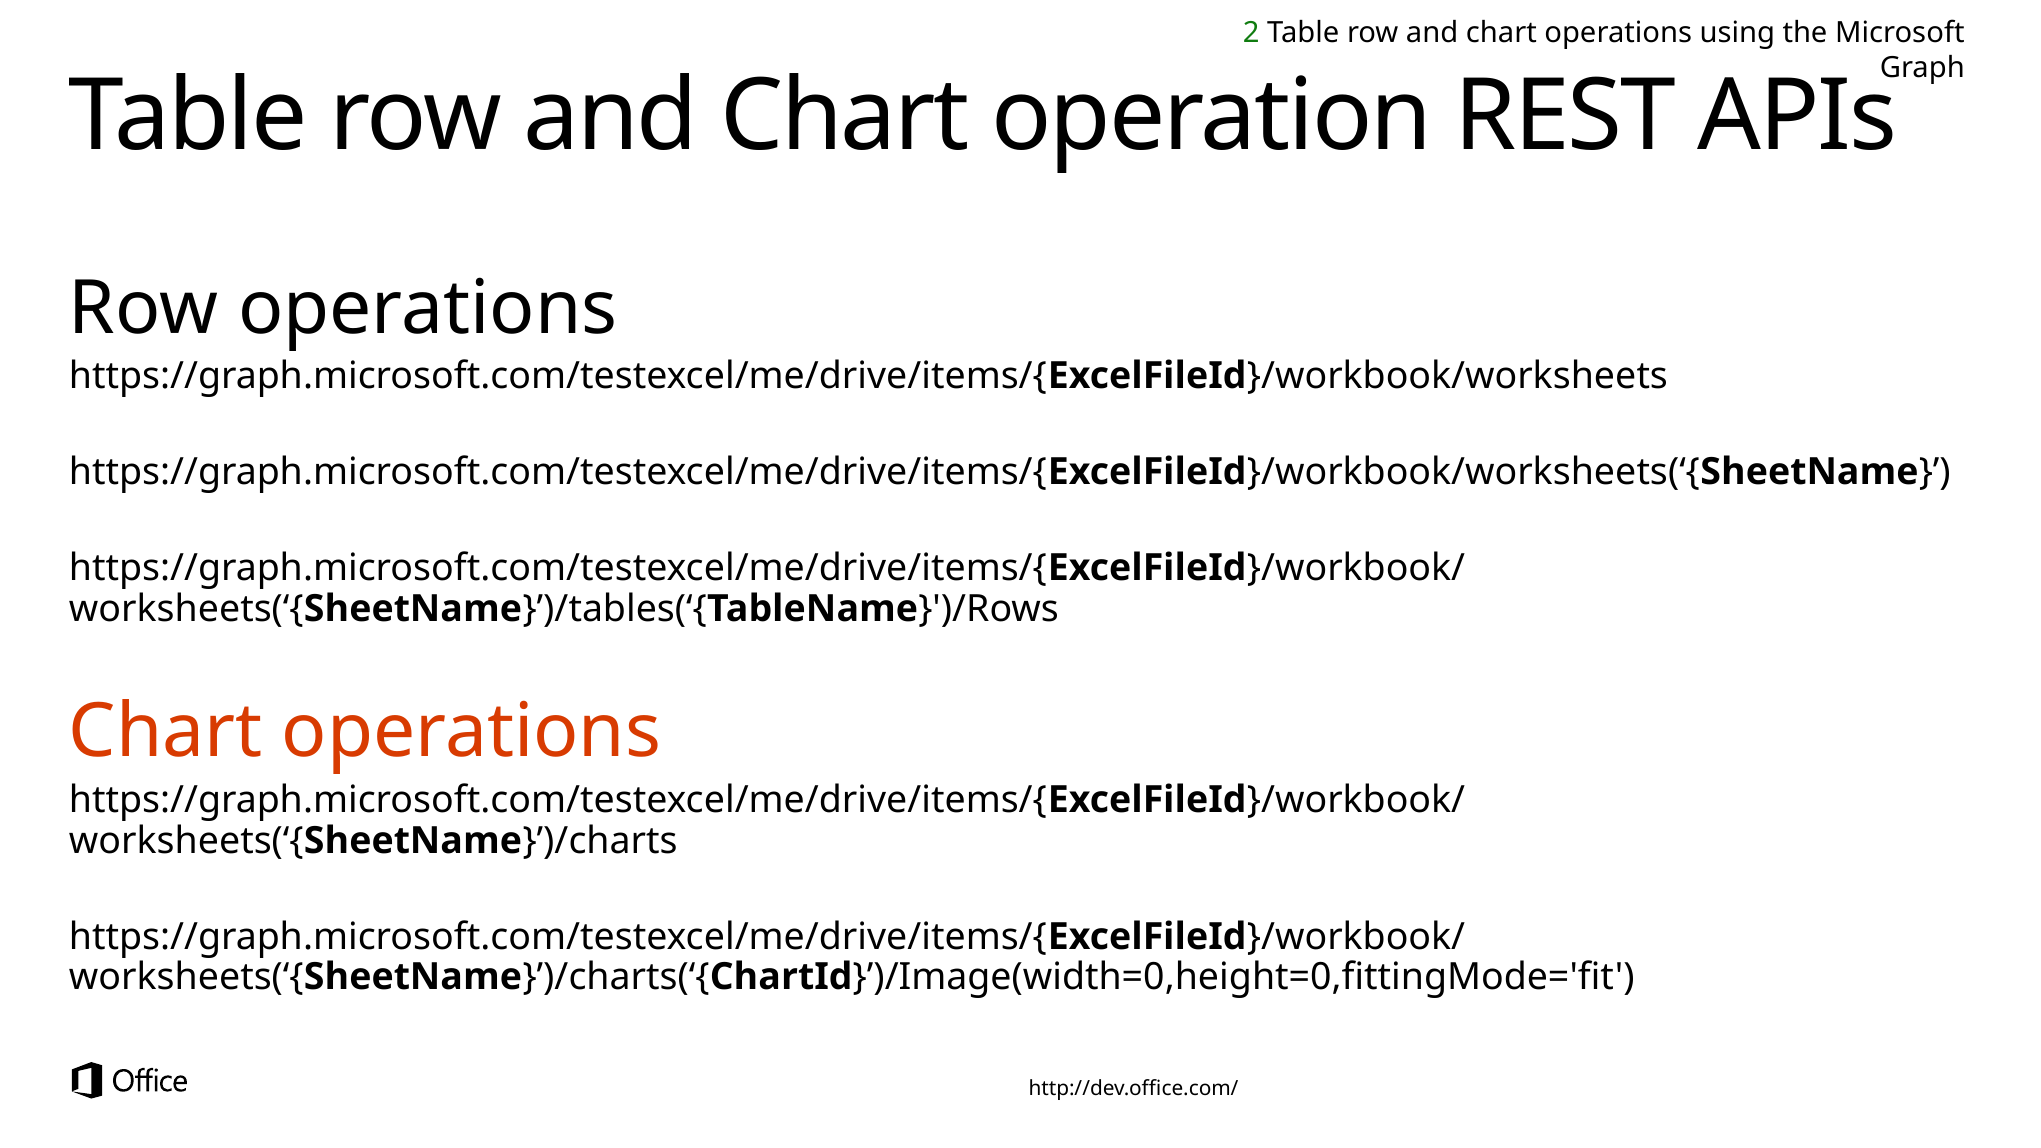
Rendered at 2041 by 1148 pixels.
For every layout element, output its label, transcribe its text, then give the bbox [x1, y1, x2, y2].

footer 2 Table row and chart operations using the Microsoft Graph [1160, 17, 1996, 79]
title Table row and Chart operation REST APIs [45, 48, 1996, 198]
list Row operations https://graph.microsoft.com/testexcel/me/drive/items/{ExcelFileId}/workbook/worksheets https://graph.microsoft.com/testexcel/me/drive/items/{ExcelFileId}/workbook/worksheets(‘{SheetName}’) https://graph.microsoft.com/testexcel/me/drive/items/{ExcelFileId}/workbook/worksheets(‘{SheetName}’)/tables(‘{TableName}')/Rows Chart operations https://graph.microsoft.com/testexcel/me/drive/items/{ExcelFileId}/workbook/worksheets(‘{SheetName}’)/charts https://graph.microsoft.com/testexcel/me/drive/items/{ExcelFileId}/workbook/worksheets(‘{SheetName}’)/charts(‘{ChartId}’)/Image(width=0,height=0,fittingMode='fit') [45, 198, 1996, 1055]
